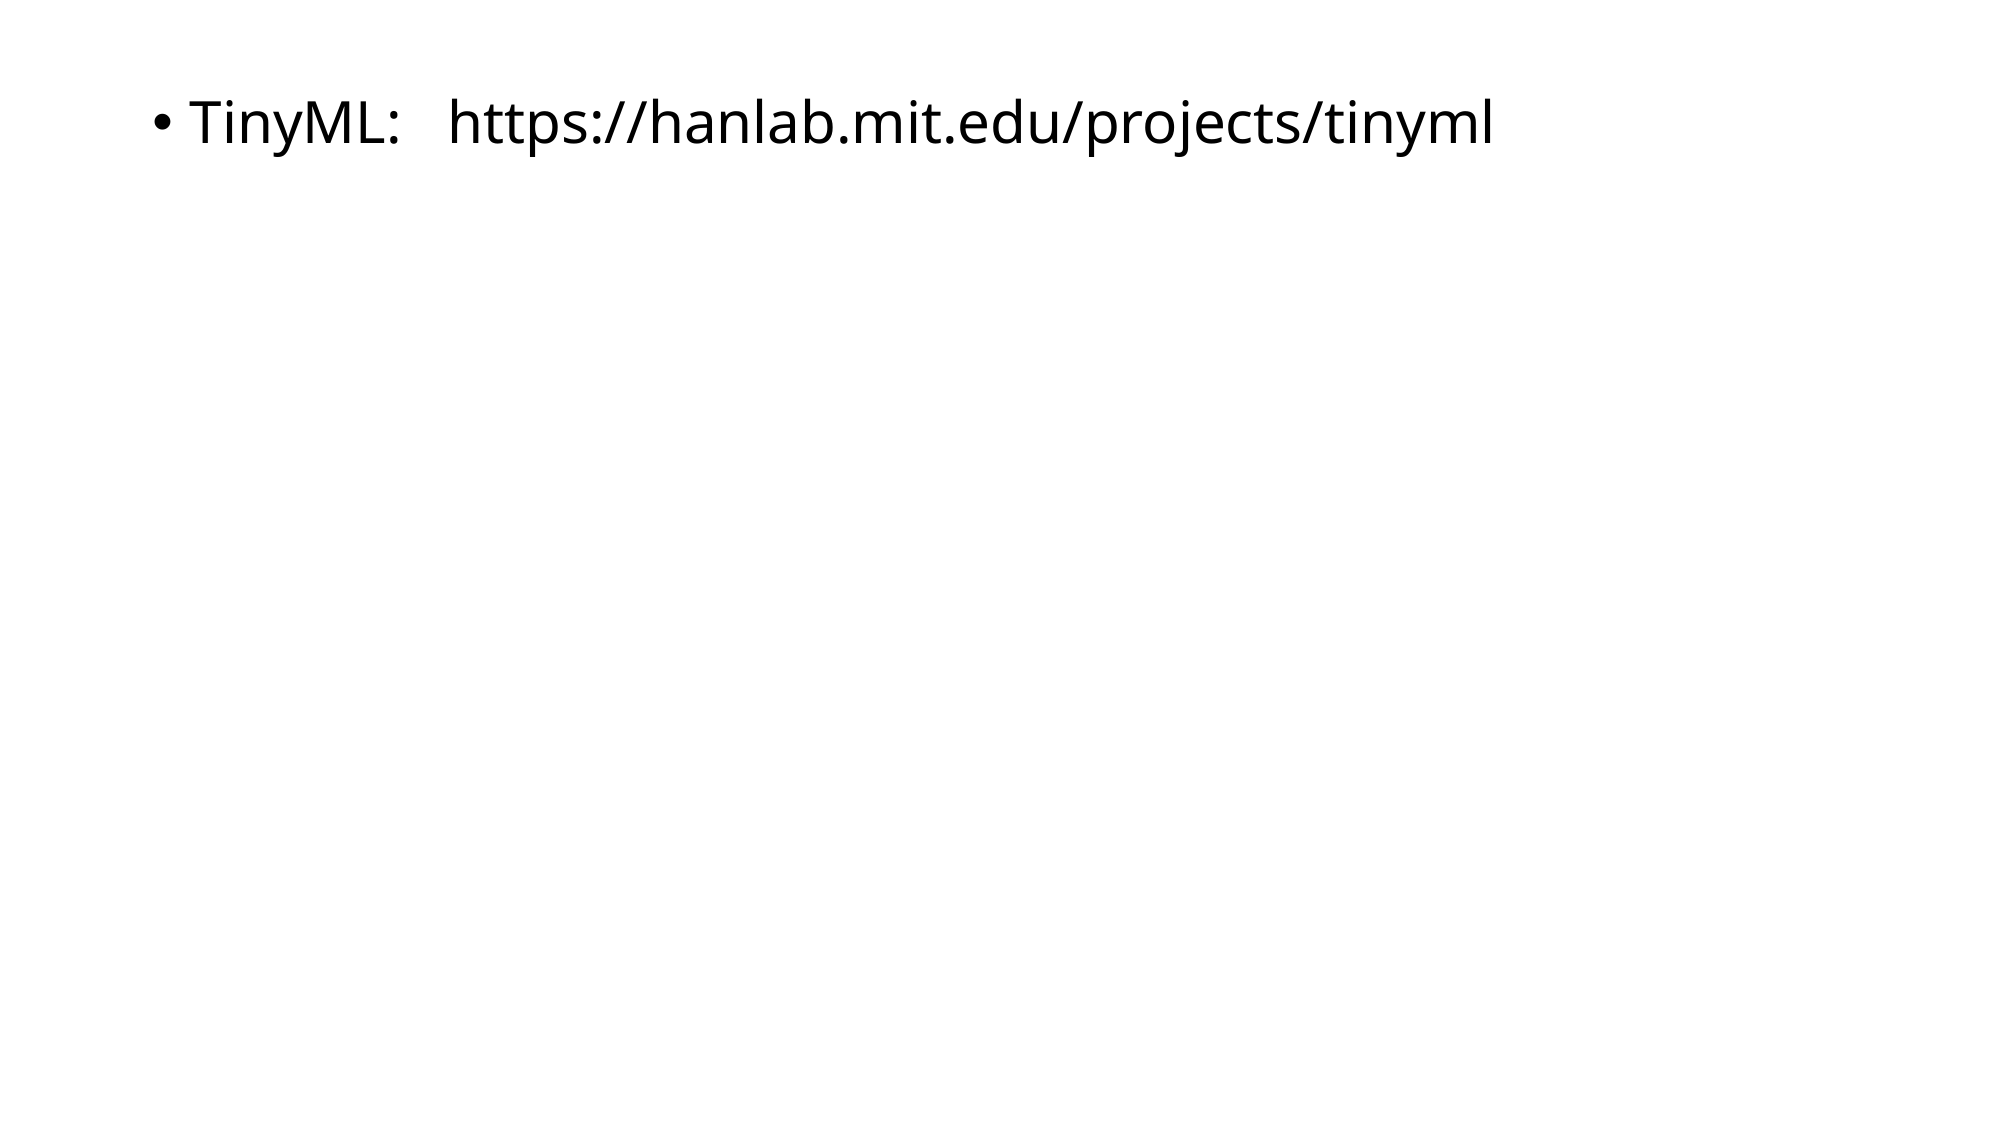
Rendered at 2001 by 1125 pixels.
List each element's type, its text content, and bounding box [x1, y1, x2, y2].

list TinyML: https://hanlab.mit.edu/projects/tinyml [137, 85, 1863, 1014]
